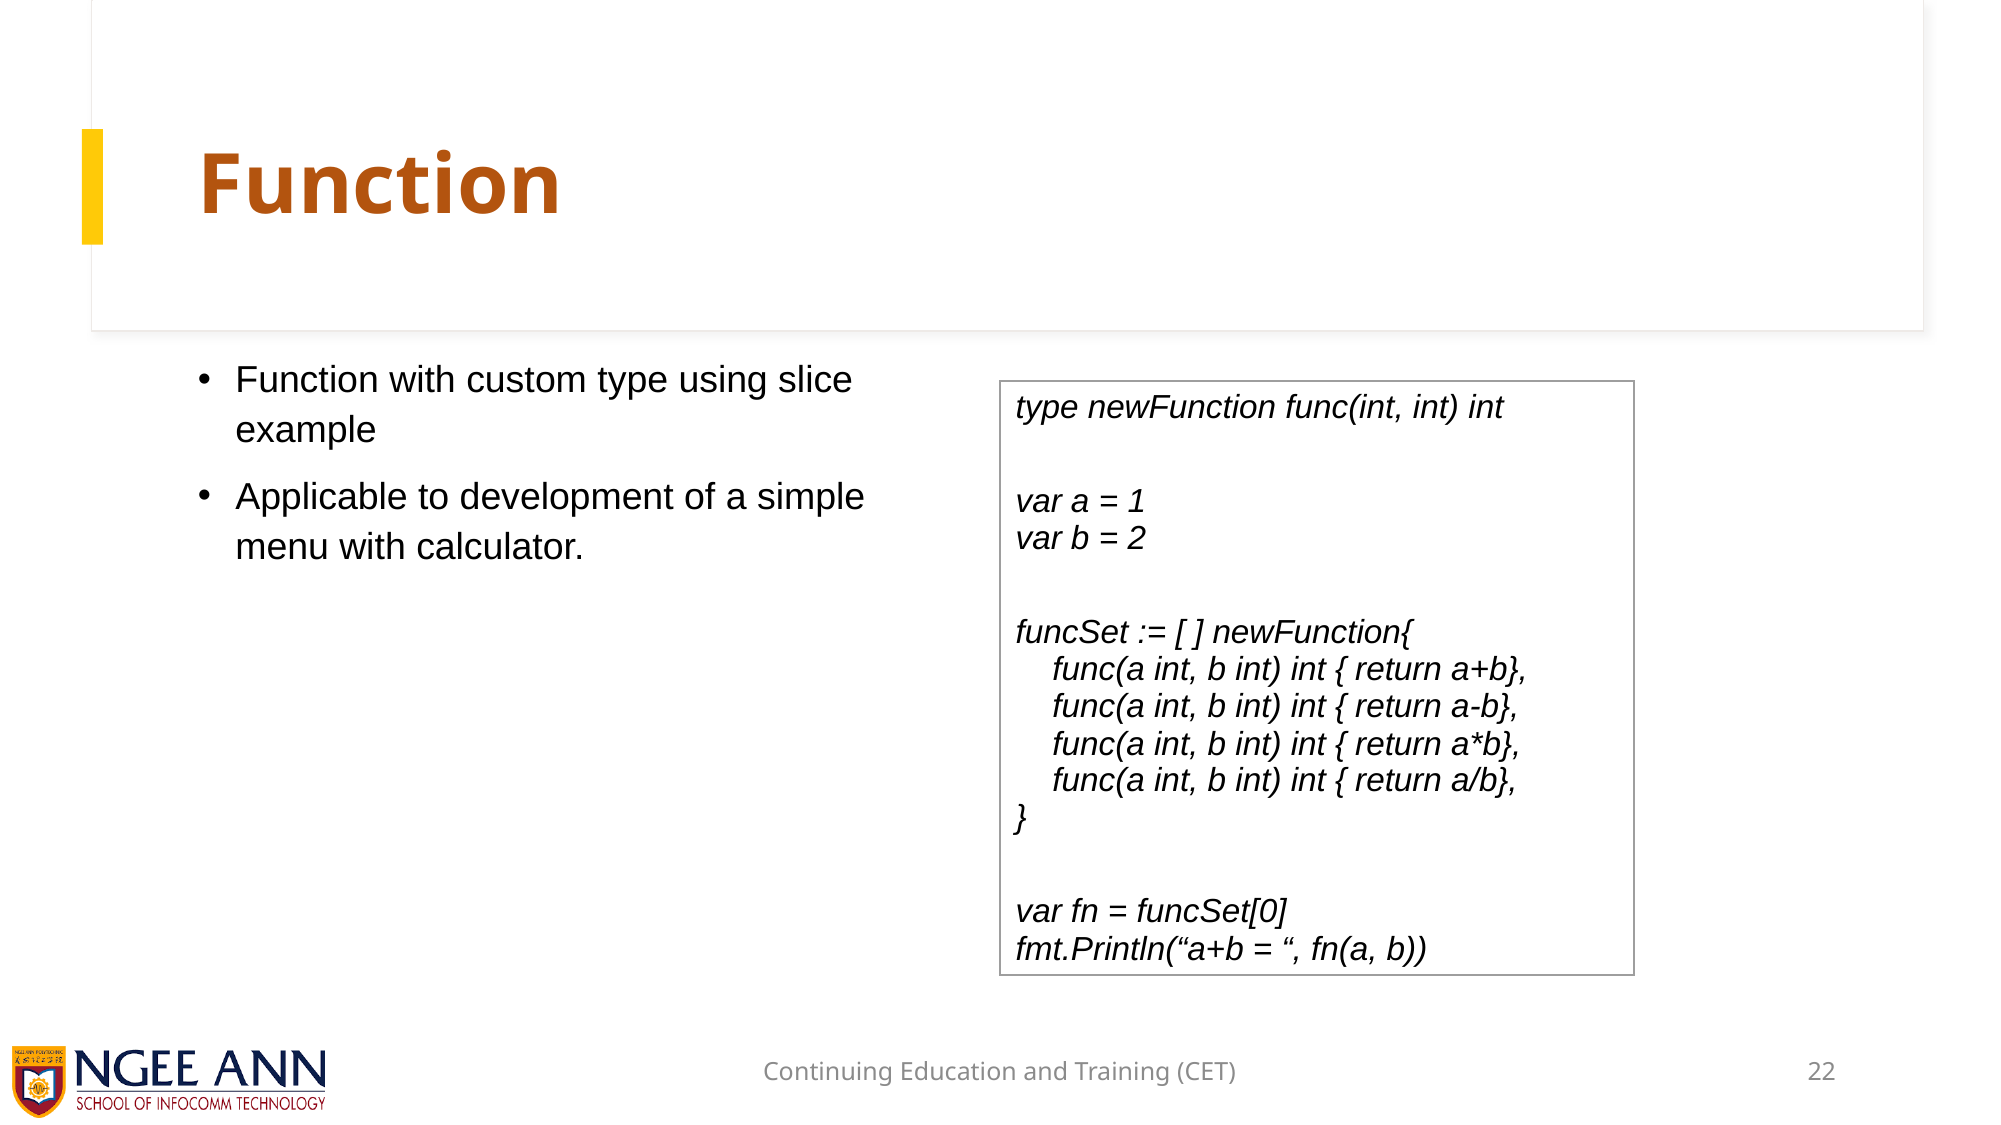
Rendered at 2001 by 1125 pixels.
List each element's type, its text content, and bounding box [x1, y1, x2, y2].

picture [12, 1046, 325, 1118]
list Function with custom type using slice example Applicable to development of a simple menu with calculator. [183, 343, 961, 950]
footer Continuing Education and Training (CET) [662, 1042, 1338, 1103]
table_header type newFunction func(int, int) int var a = 1 var b = 2 funcSet := [ ] newFunction{ func(a int, b int) int { return a+b}, func(a int, b int) int { return a-b}, func(a int, b int) int { return a*b}, func(a int, b int) int { return a/b}, } var fn = funcSet[0] fmt.Println(“a+b = “, fn(a, b)) [1001, 419, 1633, 974]
slide_number 22 [1401, 1042, 1851, 1103]
text_box [750, 343, 2000, 419]
title Function [183, 90, 1851, 284]
